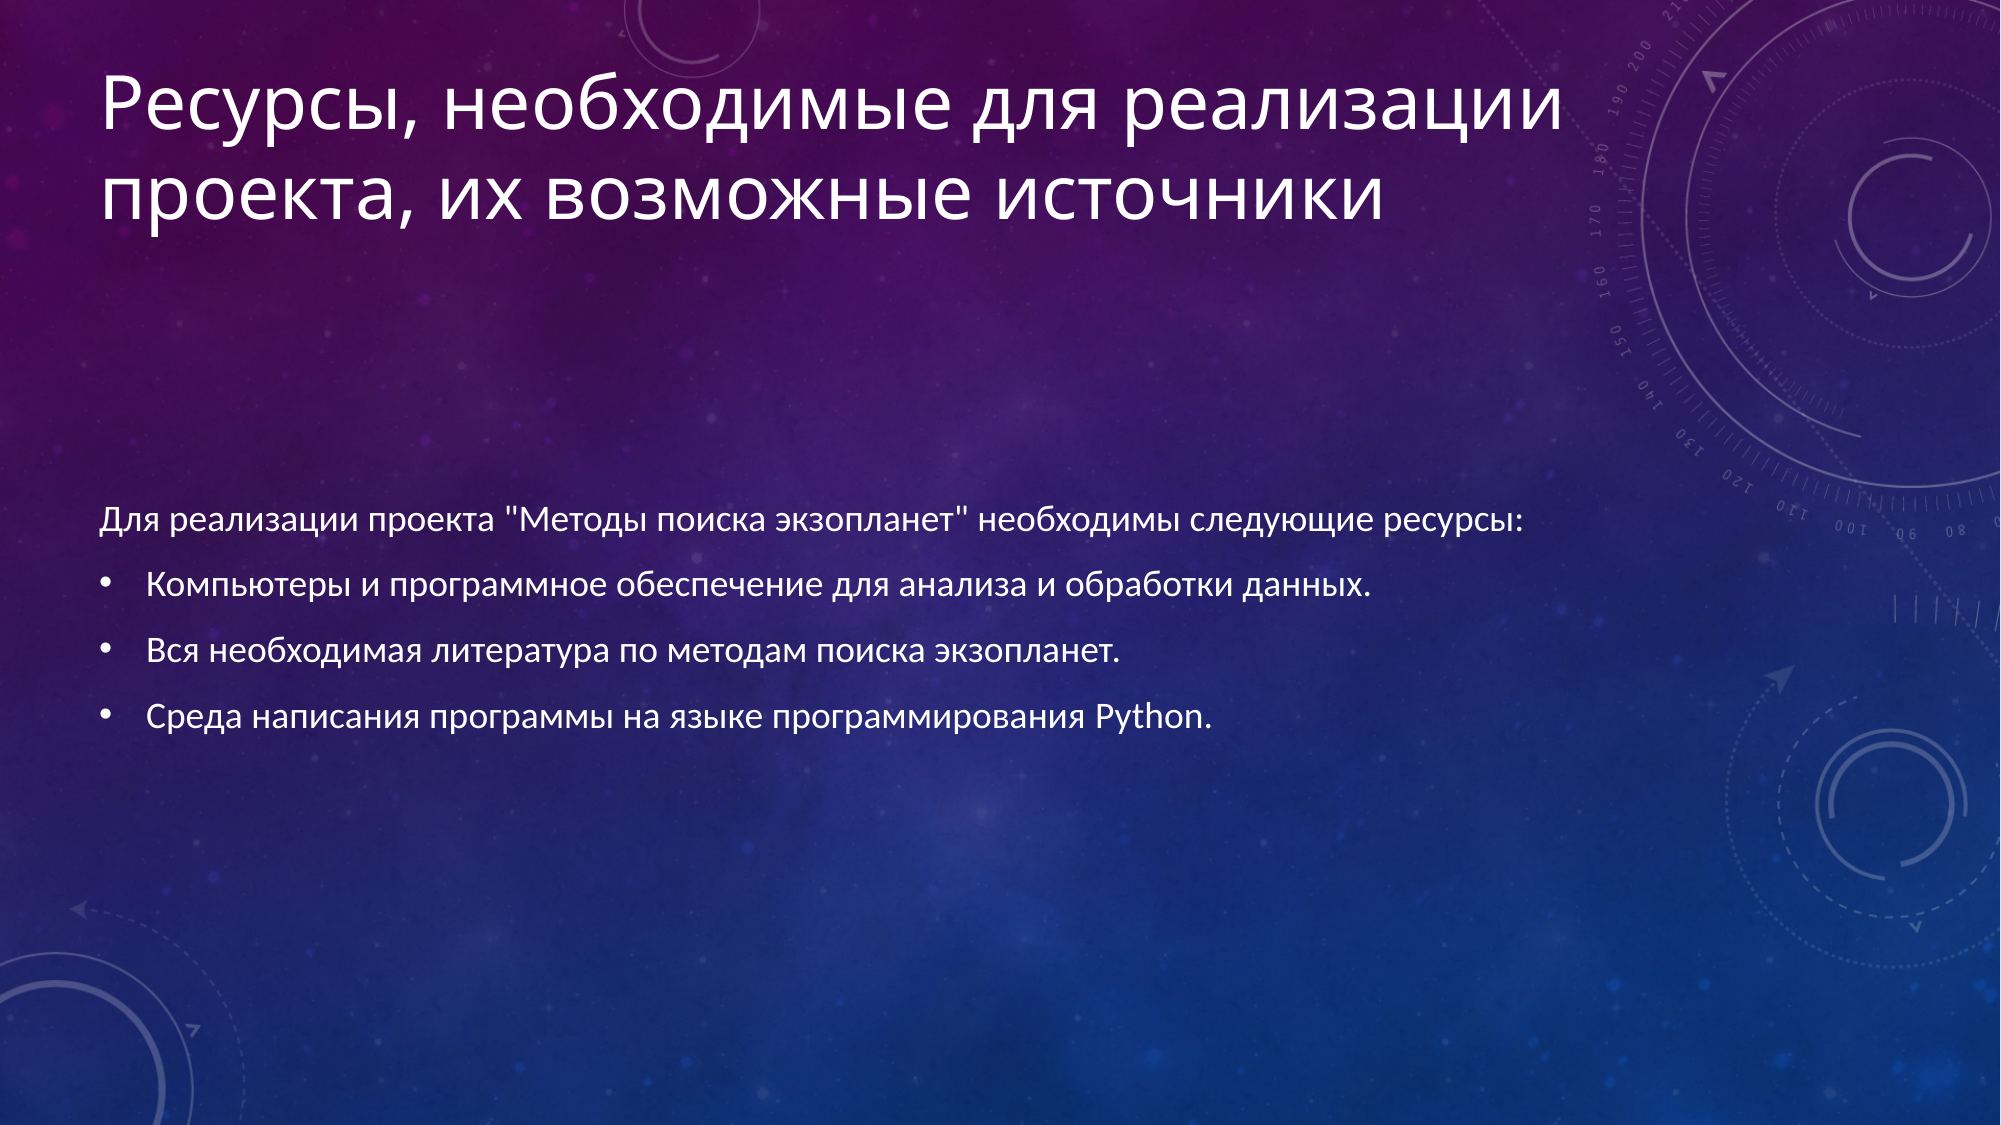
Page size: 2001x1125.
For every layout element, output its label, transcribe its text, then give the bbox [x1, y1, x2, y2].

text_box Для реализации проекта "Методы поиска экзопланет" необходимы следующие ресурсы: Компьютеры и программное обеспечение для анализа и обработки данных. Вся необходимая литература по методам поиска экзопланет. Среда написания программы на языке программирования Python. [84, 315, 1747, 914]
list Ресурсы, необходимые для реализации проекта, их возможные источники [84, 0, 1747, 289]
picture [0, 0, 2001, 1125]
